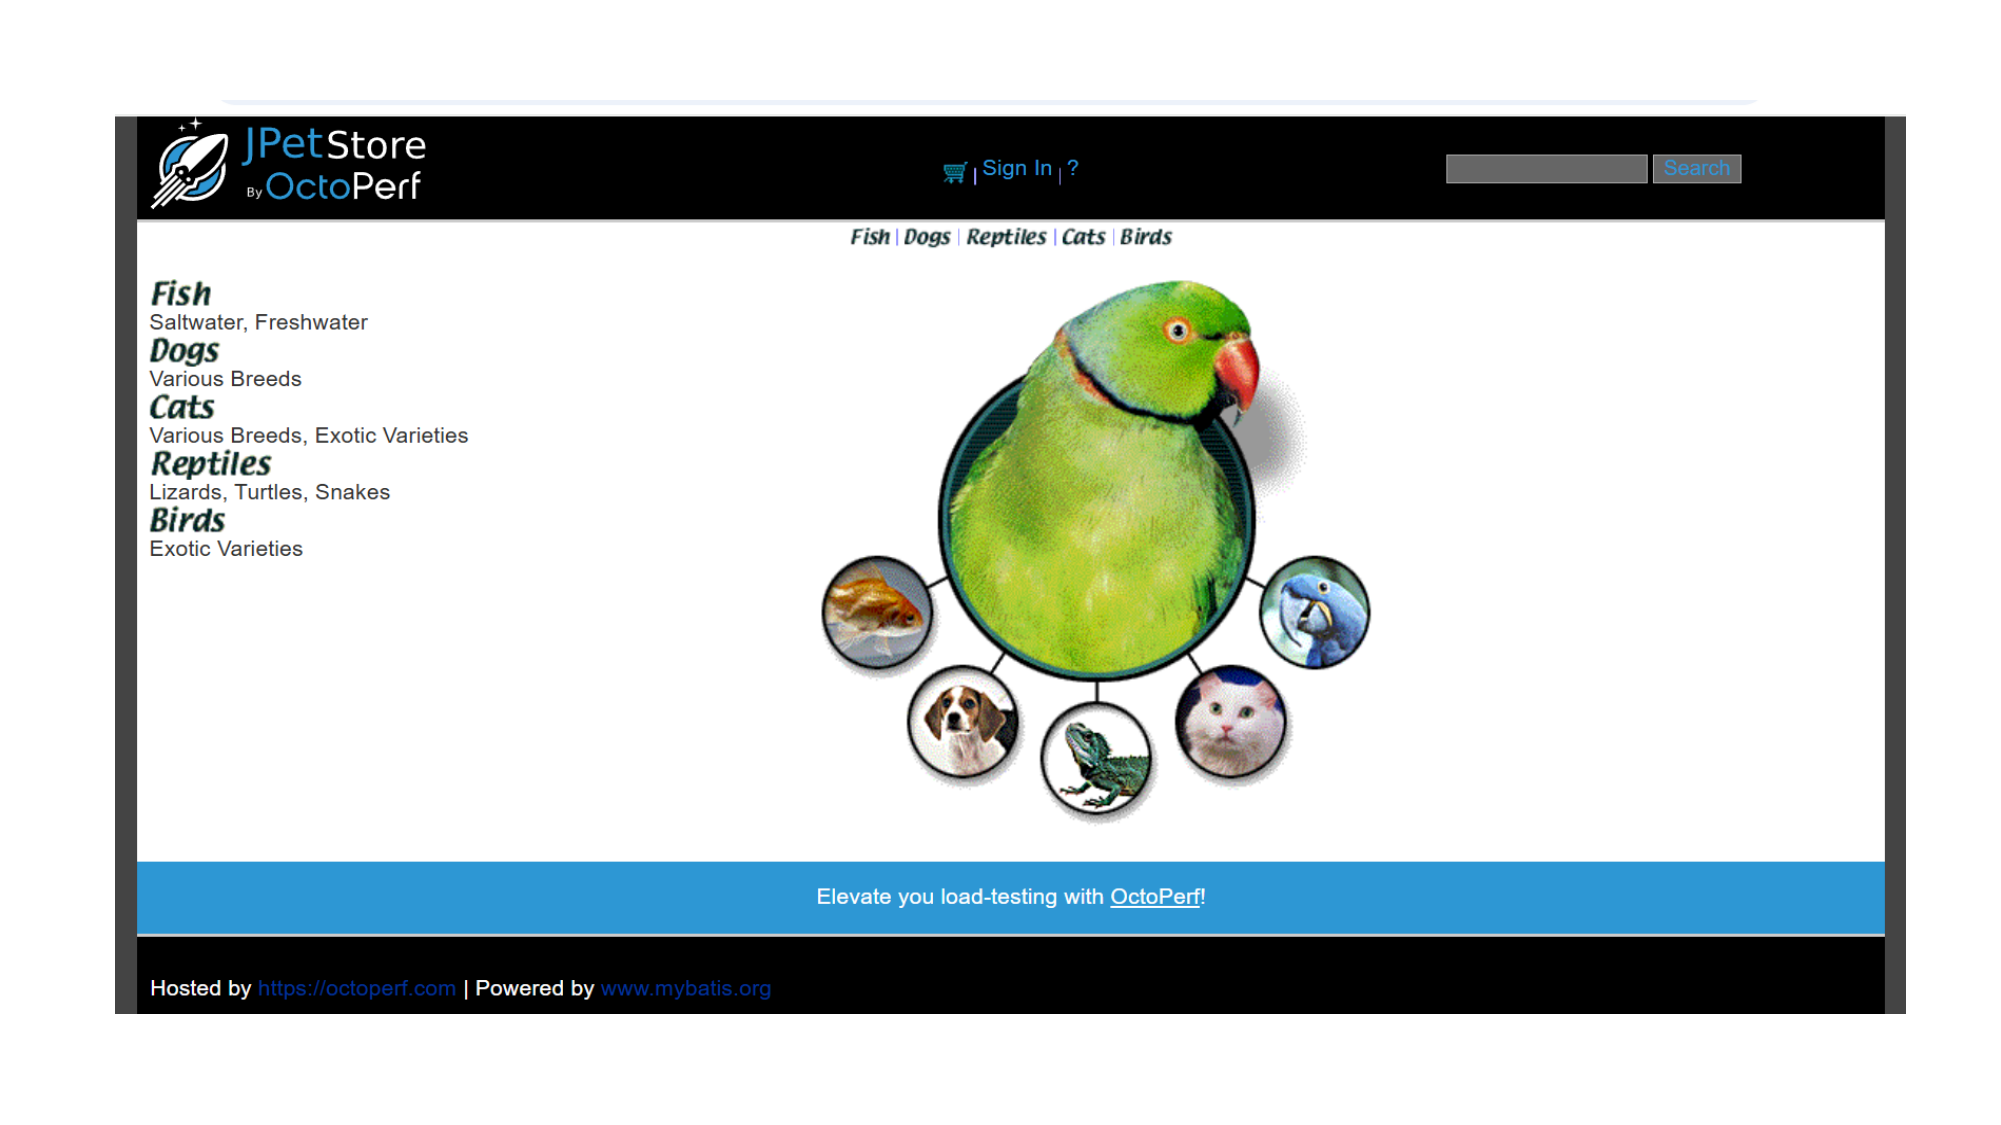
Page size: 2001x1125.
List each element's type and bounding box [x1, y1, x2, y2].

list [115, 100, 1906, 1014]
